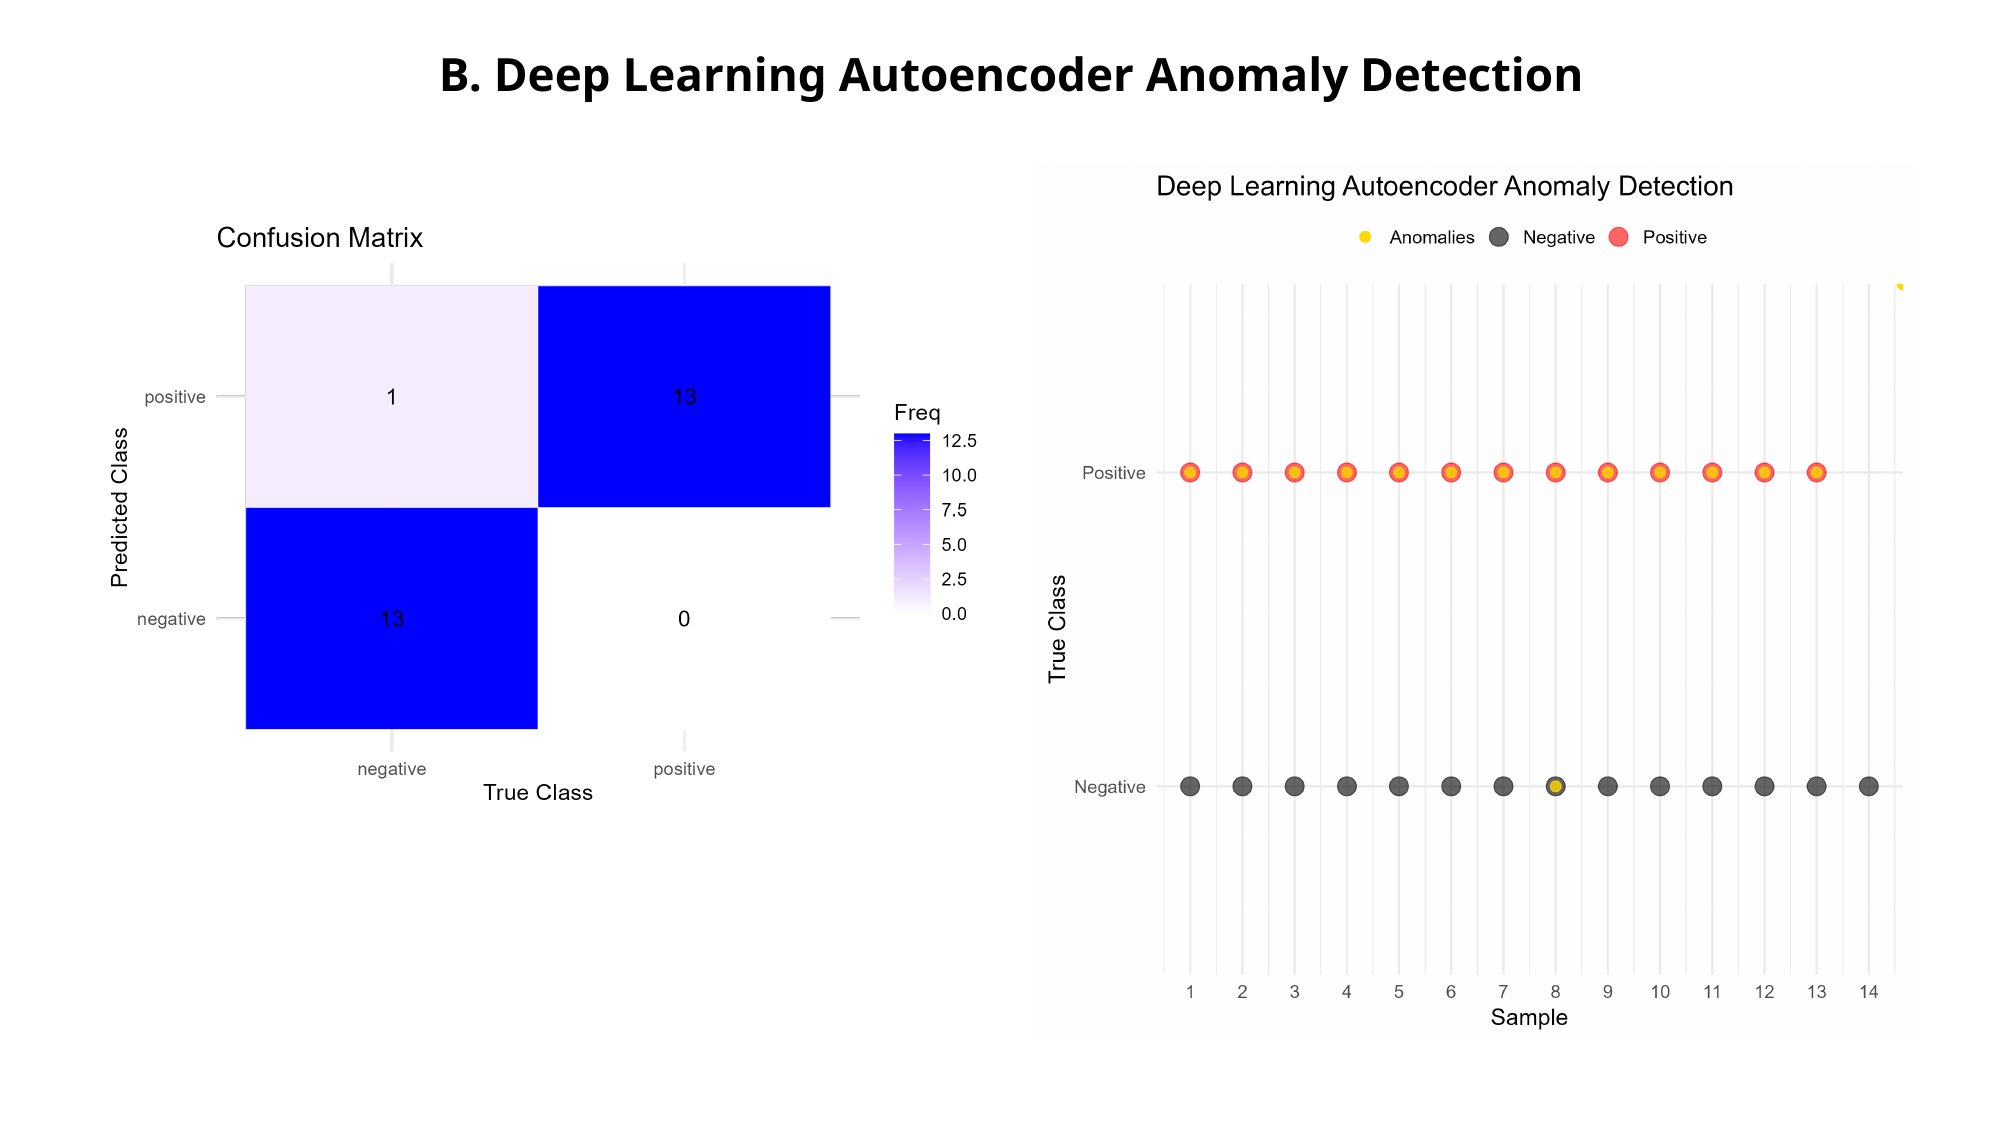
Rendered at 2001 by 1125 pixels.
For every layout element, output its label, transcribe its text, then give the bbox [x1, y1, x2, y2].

title B. Deep Learning Autoencoder Anomaly Detection [273, 0, 1761, 109]
picture [1036, 164, 1915, 1042]
picture [99, 214, 1001, 816]
